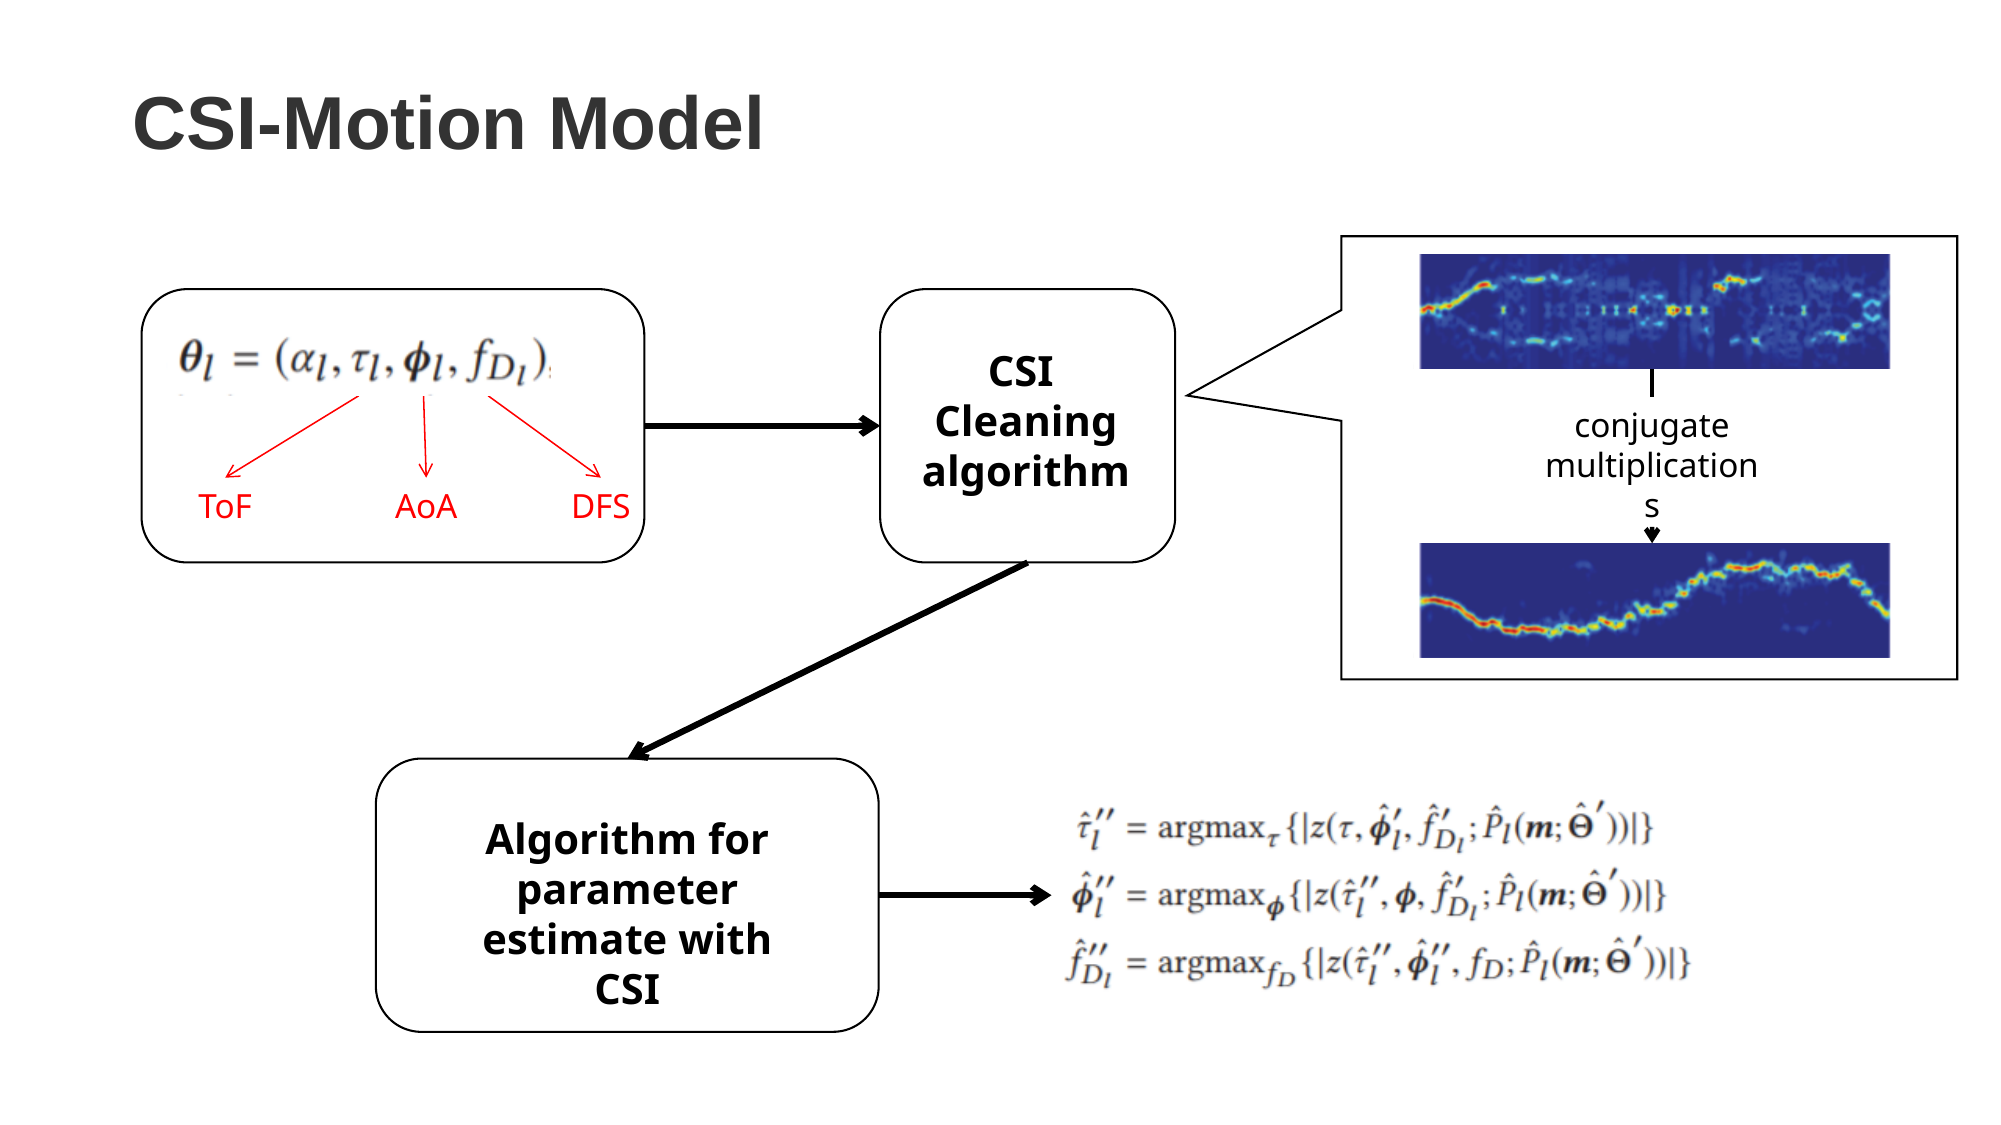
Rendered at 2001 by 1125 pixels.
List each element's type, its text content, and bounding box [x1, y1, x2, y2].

picture [1413, 543, 1891, 658]
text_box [225, 396, 359, 478]
text_box [374, 757, 880, 1033]
text_box CSI Cleaning algorithm [880, 337, 1172, 502]
text_box [1184, 235, 1959, 681]
picture [1051, 795, 1714, 996]
text_box [140, 288, 646, 564]
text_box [627, 562, 1028, 759]
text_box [423, 396, 427, 478]
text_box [488, 395, 601, 478]
picture [166, 320, 551, 396]
picture [1413, 254, 1891, 369]
text_box [879, 288, 1177, 564]
text_box CSI-Motion Model [117, 67, 820, 173]
text_box Algorithm for parameter estimate with CSI [431, 805, 824, 1021]
